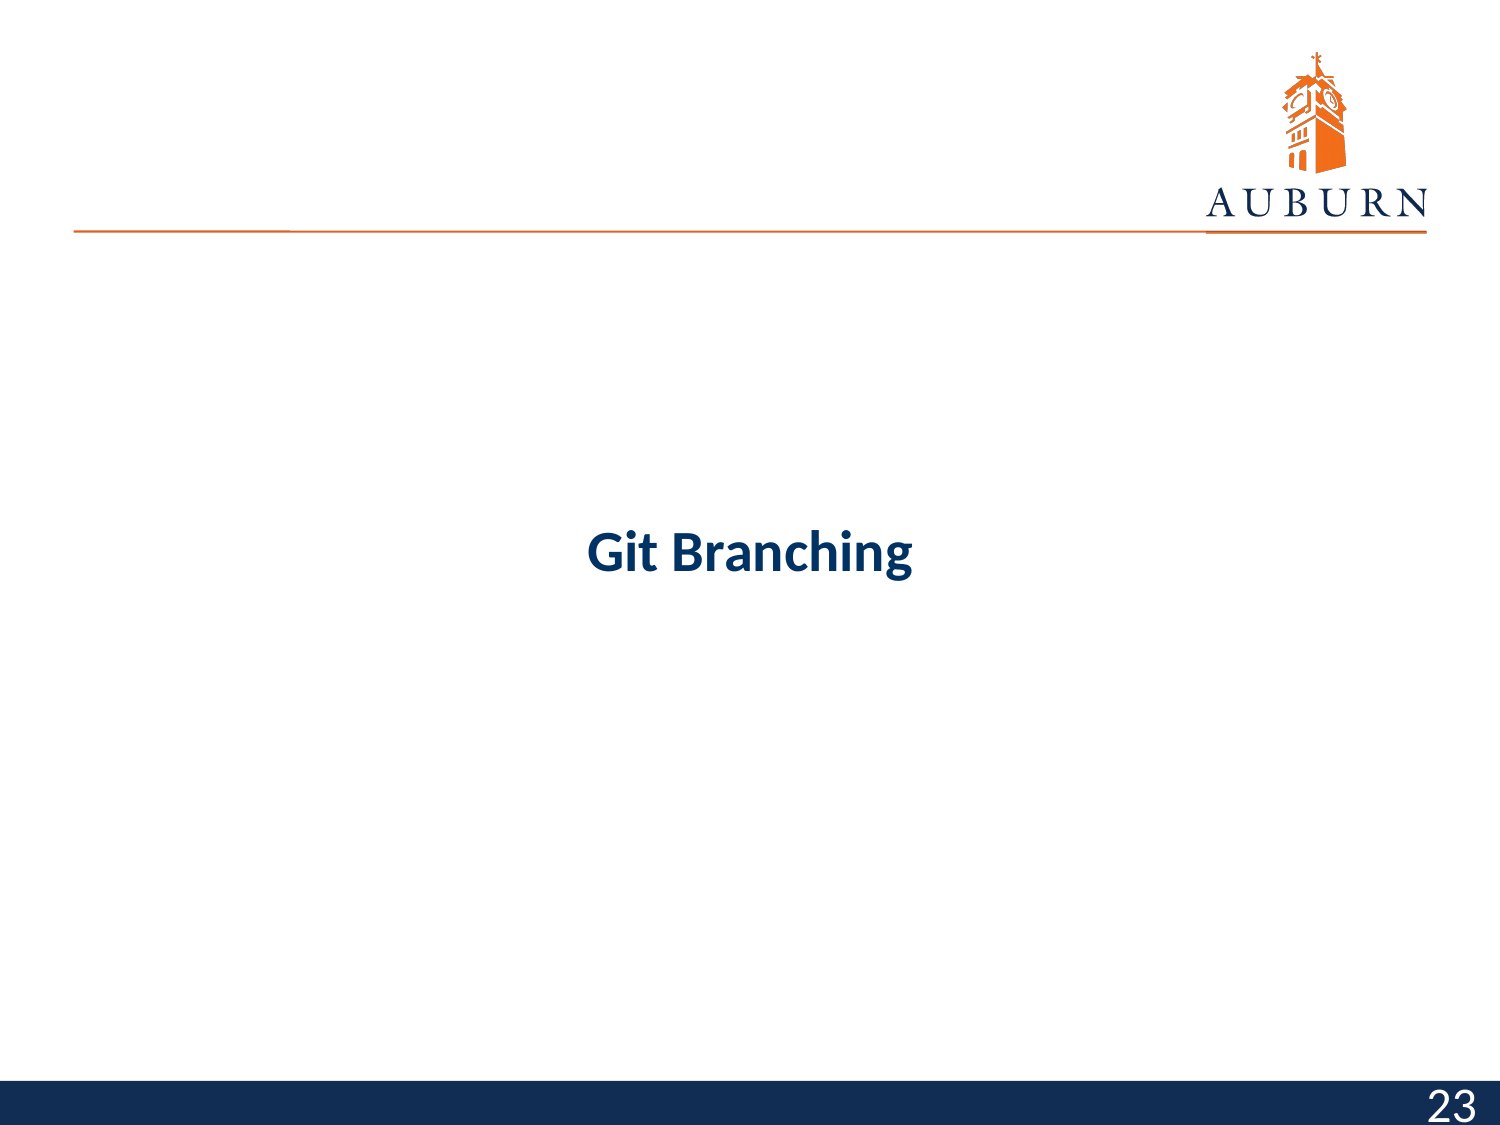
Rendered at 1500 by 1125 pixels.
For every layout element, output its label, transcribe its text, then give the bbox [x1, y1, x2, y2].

picture [1205, 52, 1427, 242]
slide_number ‹#› [1154, 1080, 1492, 1125]
title Git Branching [112, 349, 1388, 591]
